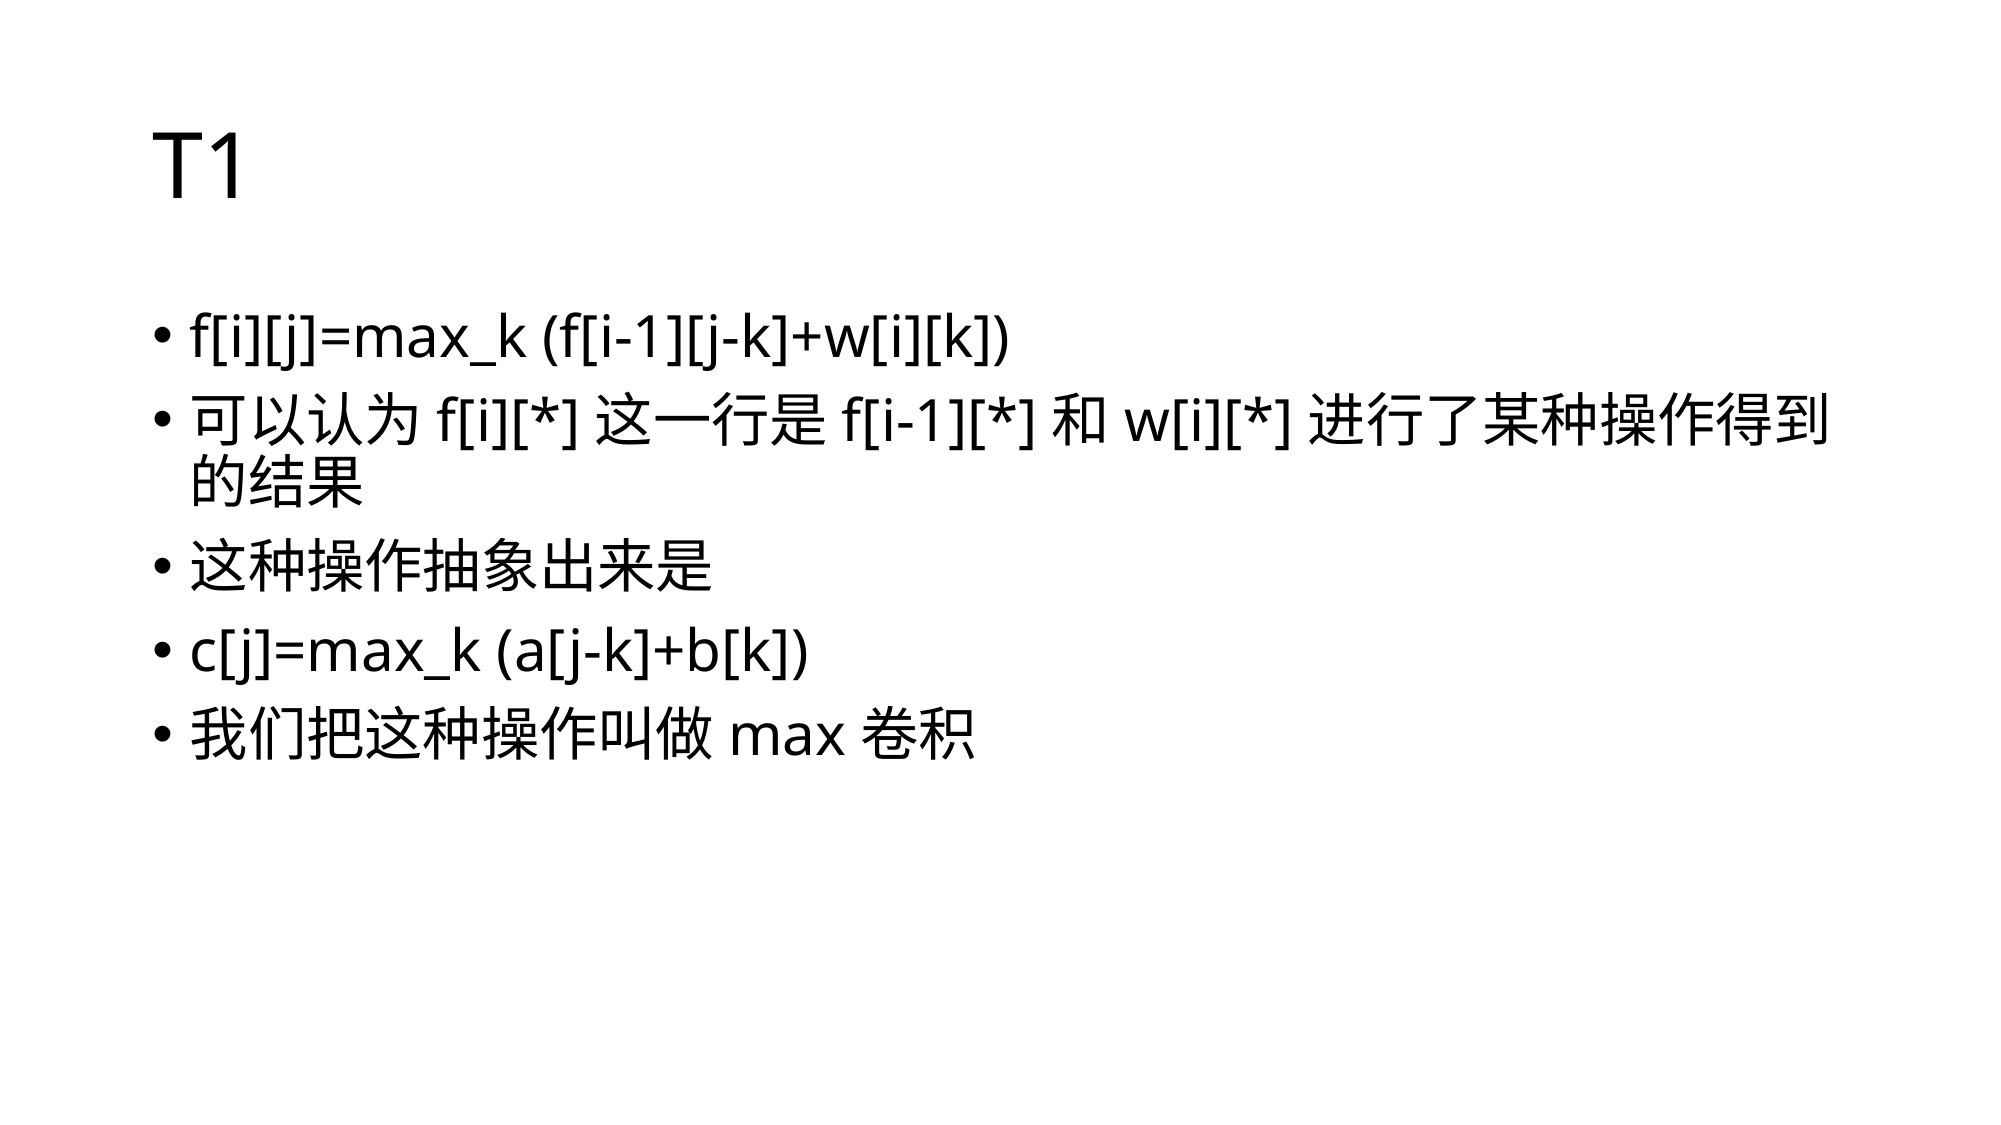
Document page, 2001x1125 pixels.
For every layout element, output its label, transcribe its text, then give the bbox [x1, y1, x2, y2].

list f[i][j]=max_k (f[i-1][j-k]+w[i][k]) 可以认为f[i][*]这一行是f[i-1][*]和w[i][*]进行了某种操作得到的结果 这种操作抽象出来是 c[j]=max_k (a[j-k]+b[k]) 我们把这种操作叫做max卷积 [137, 299, 1863, 1014]
title T1 [137, 59, 1863, 278]
